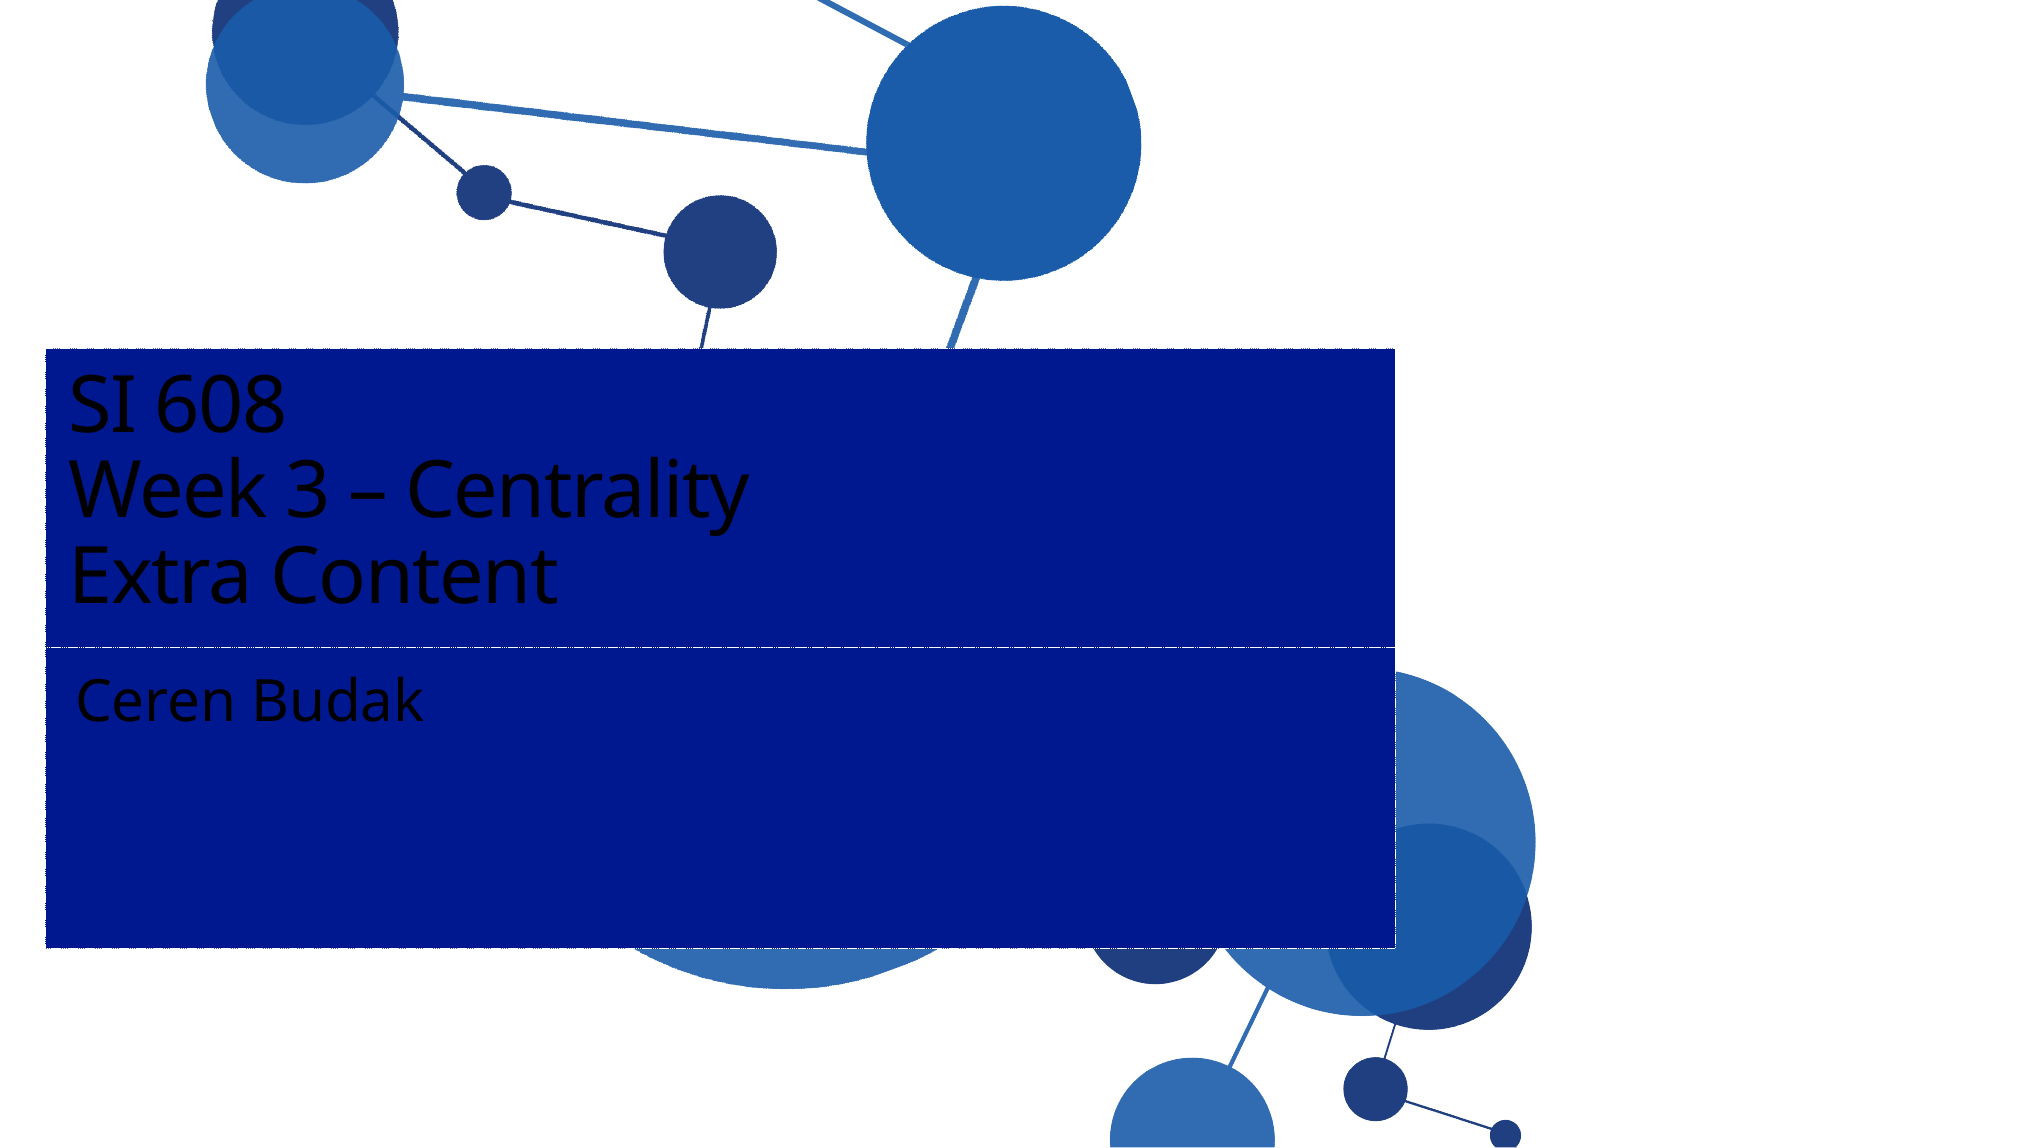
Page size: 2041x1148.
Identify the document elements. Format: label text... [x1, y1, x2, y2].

picture [515, 949, 822, 1060]
picture [192, 0, 1224, 348]
picture [1057, 608, 1745, 1148]
title SI 608 Week 3 – Centrality Extra Content [45, 348, 1396, 648]
list Ceren Budak [45, 648, 1396, 949]
